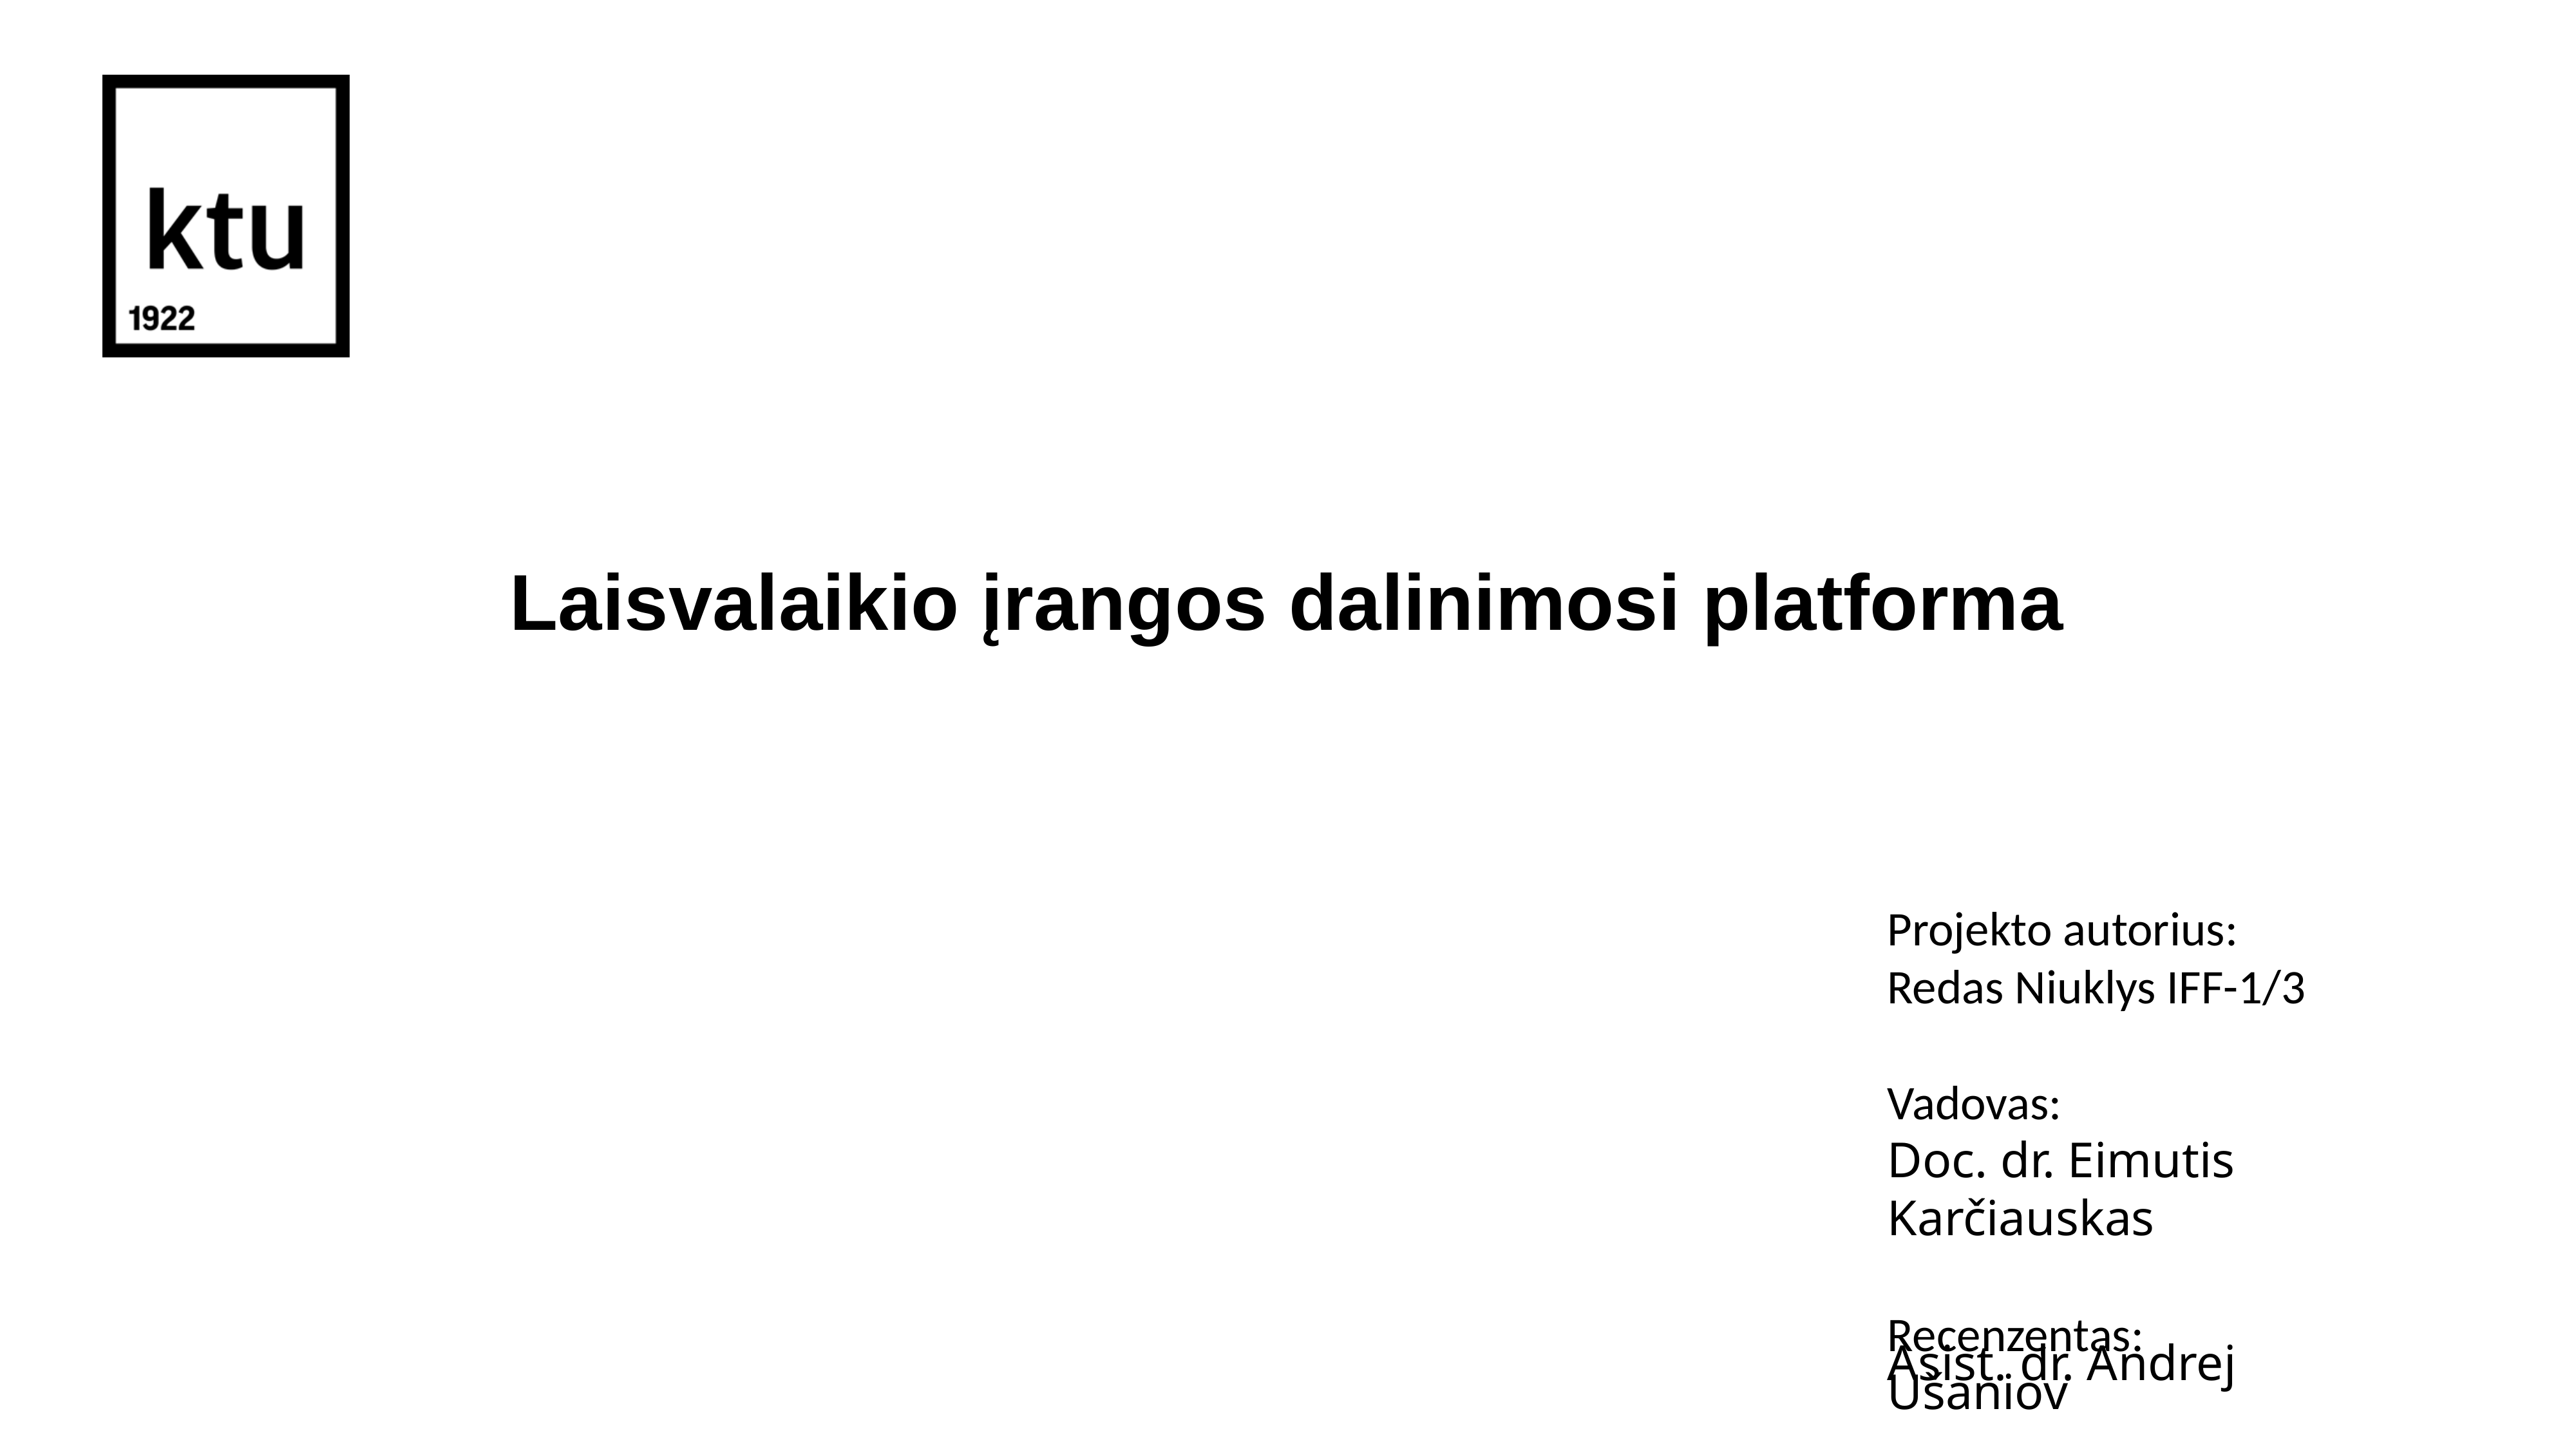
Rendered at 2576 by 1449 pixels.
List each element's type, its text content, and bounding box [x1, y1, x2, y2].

text_box Projekto autorius: Redas Niuklys IFF-1/3 Vadovas: Doc. dr. Eimutis Karčiauskas Recenzentas: Asist. dr. Andrej Ušaniov [1877, 892, 2425, 1425]
picture [102, 75, 350, 357]
title Laisvalaikio įrangos dalinimosi platforma [176, 464, 2399, 744]
